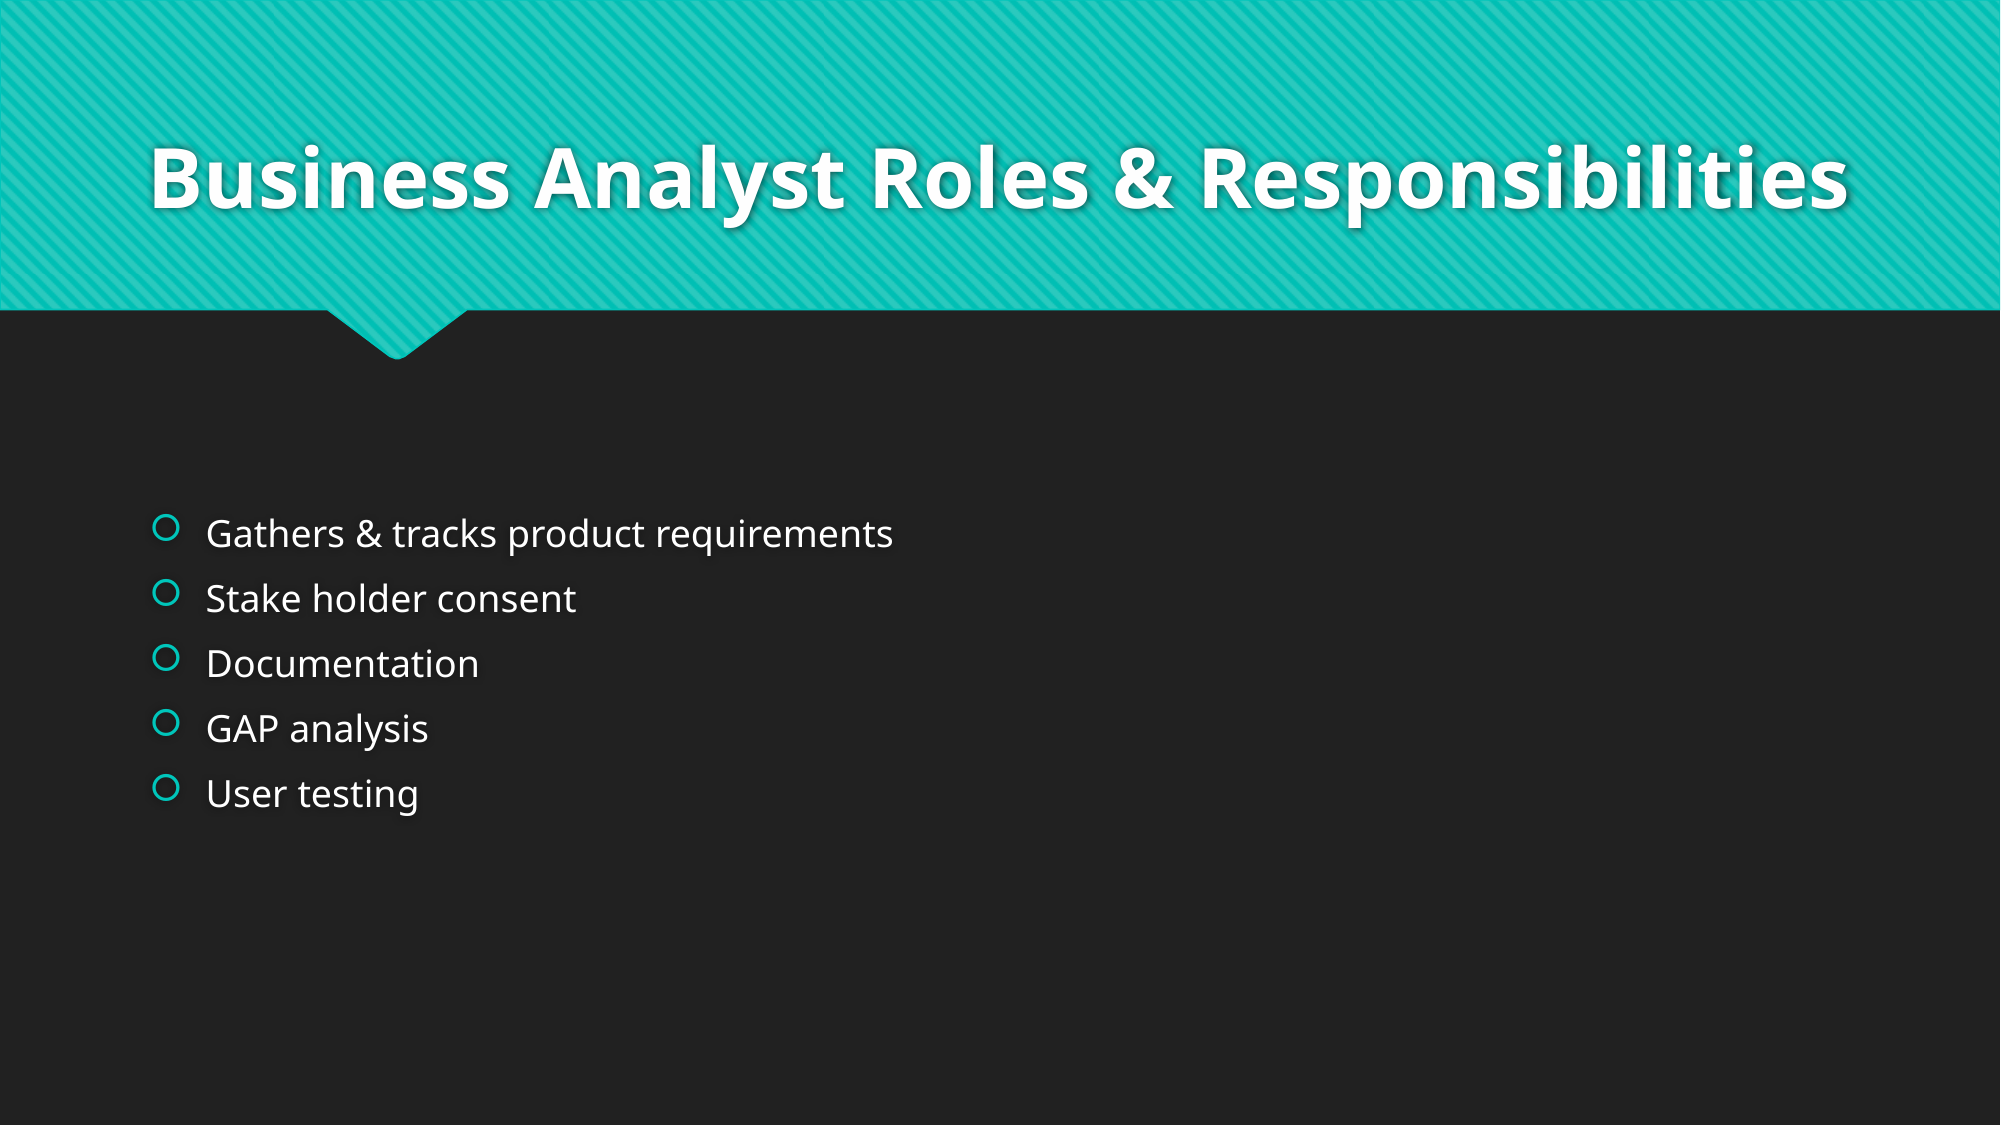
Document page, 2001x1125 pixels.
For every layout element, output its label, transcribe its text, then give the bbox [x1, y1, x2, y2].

title Business Analyst Roles & Responsibilities [132, 73, 1868, 233]
list Gathers & tracks product requirements Stake holder consent Documentation GAP analysis User testing [134, 364, 1866, 962]
